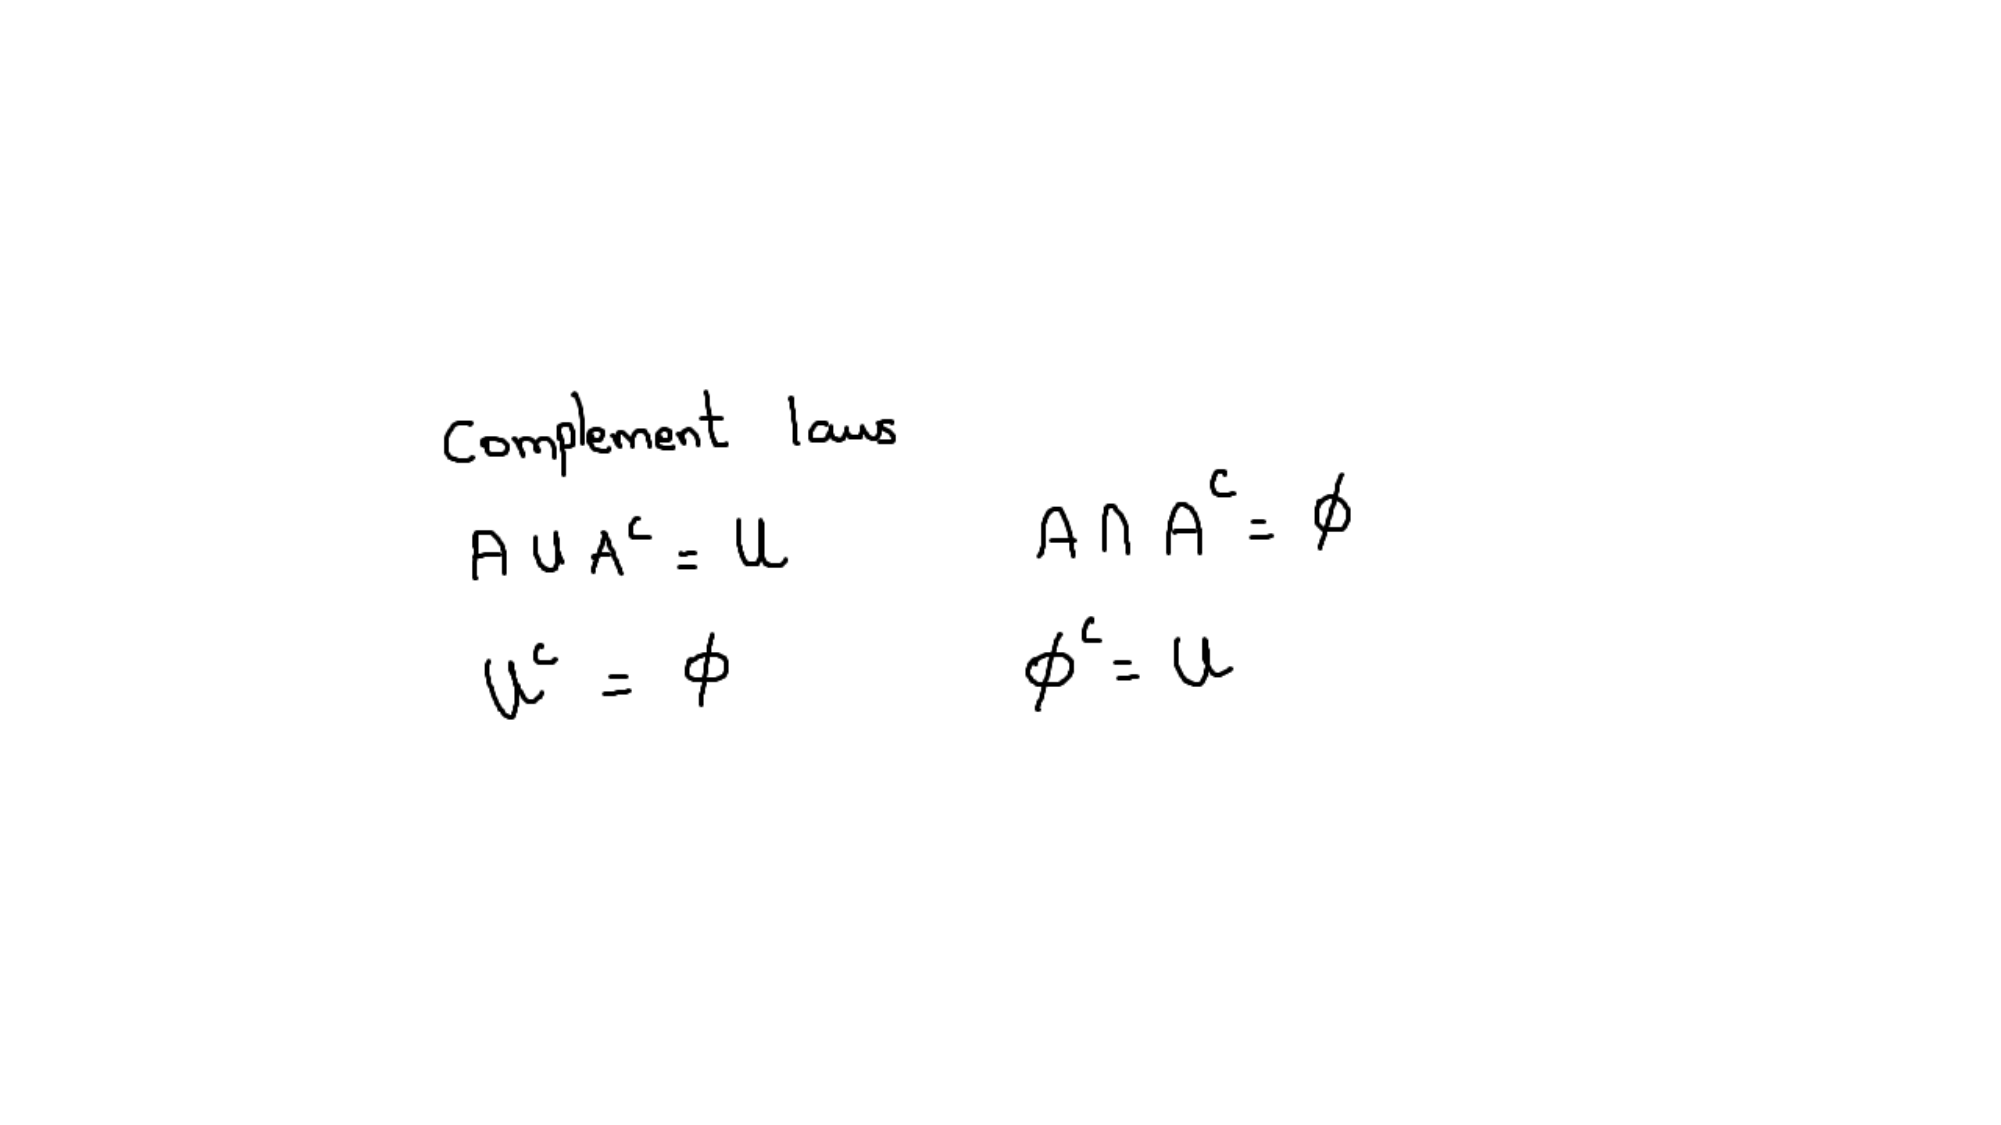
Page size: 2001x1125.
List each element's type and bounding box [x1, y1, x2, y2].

picture [359, 363, 1641, 1083]
